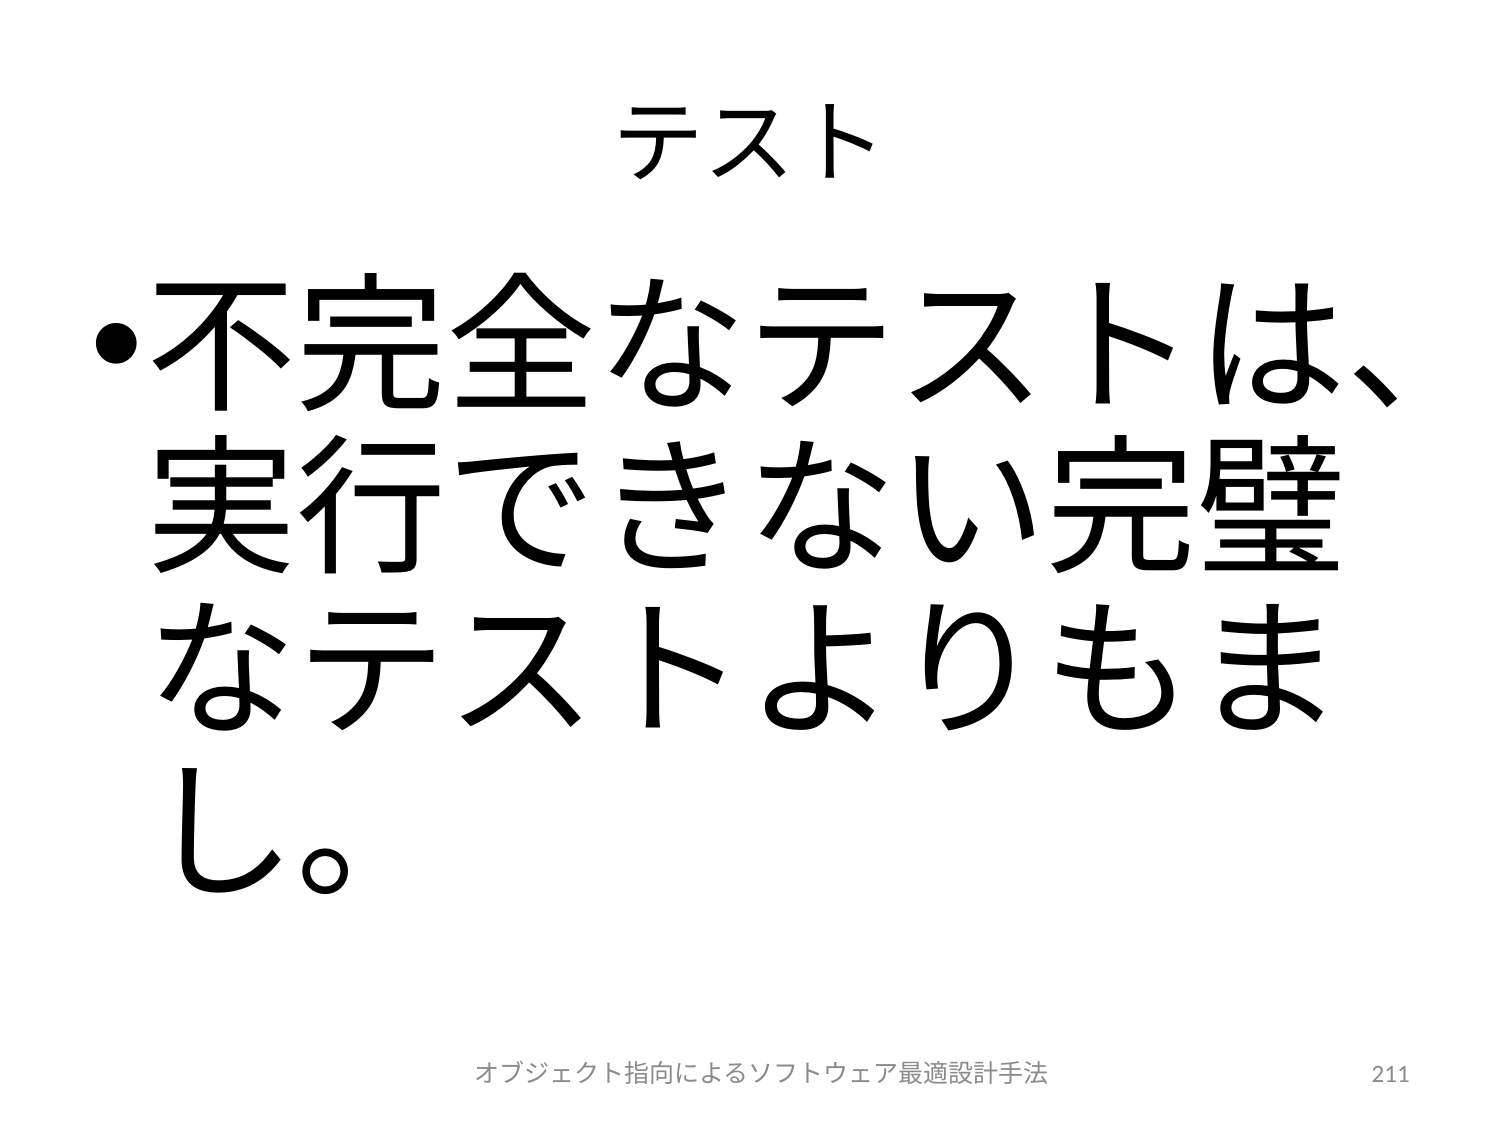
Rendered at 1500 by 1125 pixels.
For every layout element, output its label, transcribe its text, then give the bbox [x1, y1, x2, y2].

list 不完全なテストは、実行できない完璧なテストよりもまし。 [75, 262, 1425, 1005]
slide_number 211 [1300, 1042, 1425, 1103]
title テスト [75, 45, 1425, 233]
footer オブジェクト指向によるソフトウェア最適設計手法 [257, 1042, 1266, 1103]
